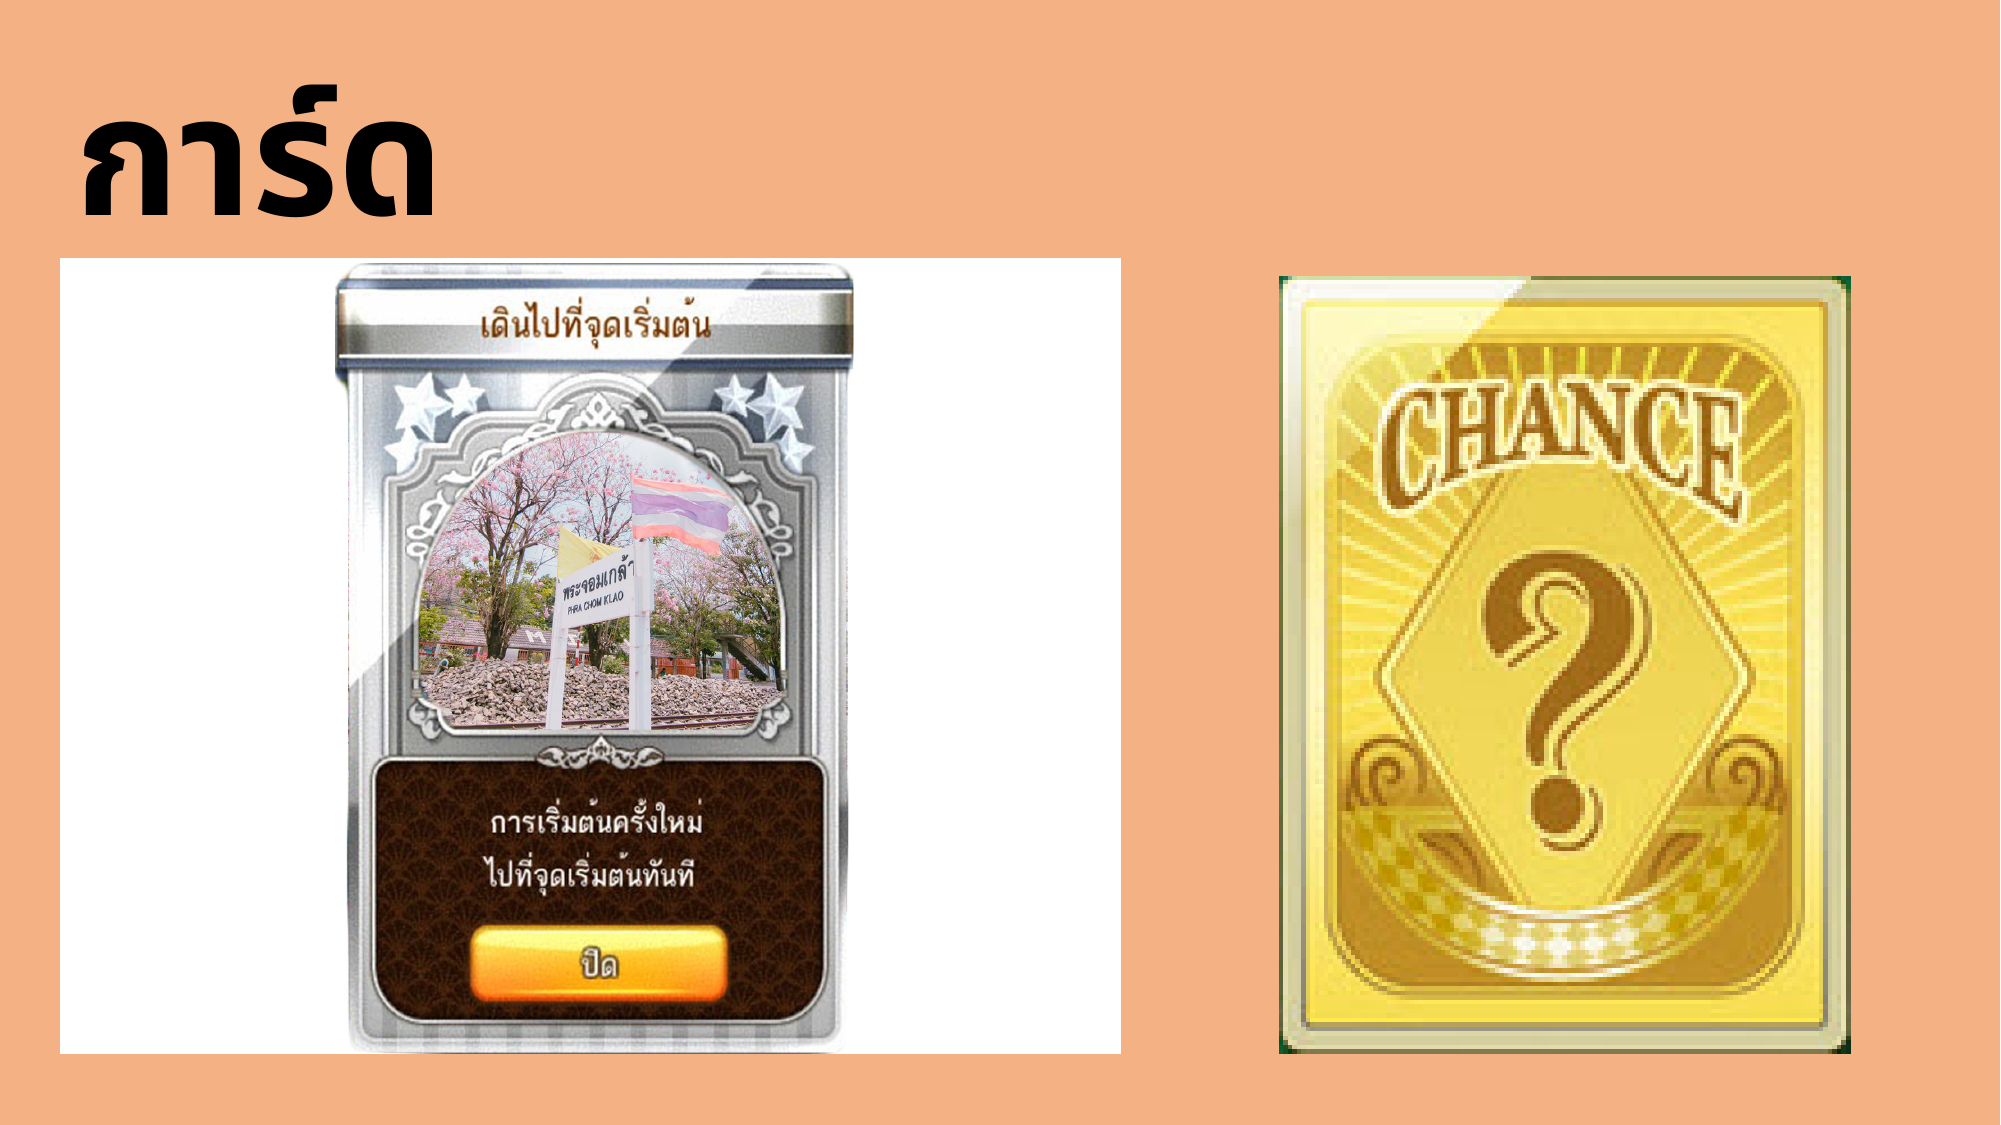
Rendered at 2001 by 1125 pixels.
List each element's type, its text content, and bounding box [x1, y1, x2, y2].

picture [1279, 276, 1851, 1054]
picture [60, 258, 1122, 1054]
text_box การ์ด (Card) [60, 41, 998, 258]
